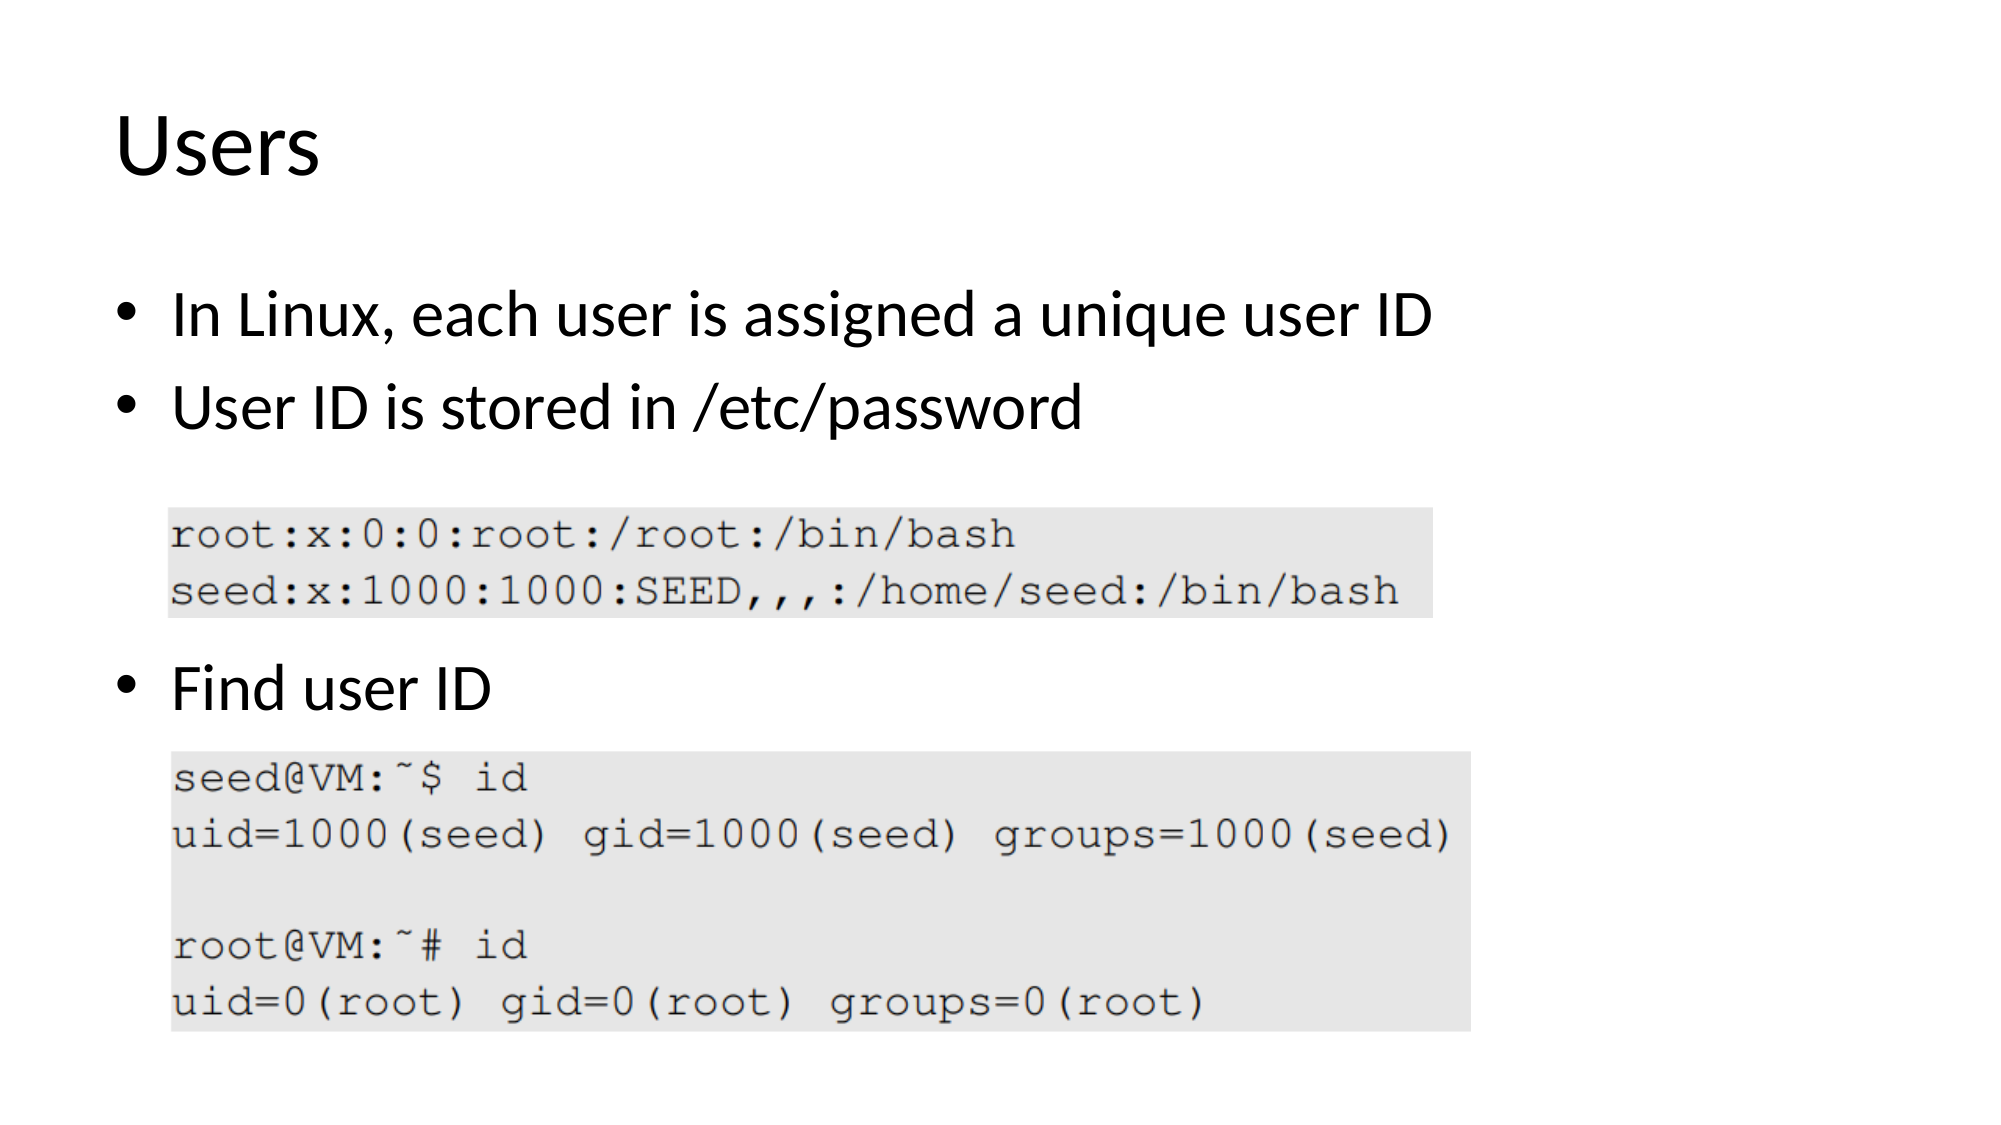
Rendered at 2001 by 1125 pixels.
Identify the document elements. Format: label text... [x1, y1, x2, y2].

picture [162, 506, 1434, 619]
title Users [99, 45, 1900, 233]
list In Linux, each user is assigned a unique user ID User ID is stored in /etc/password Find user ID [99, 262, 1900, 1005]
picture [162, 749, 1471, 1035]
